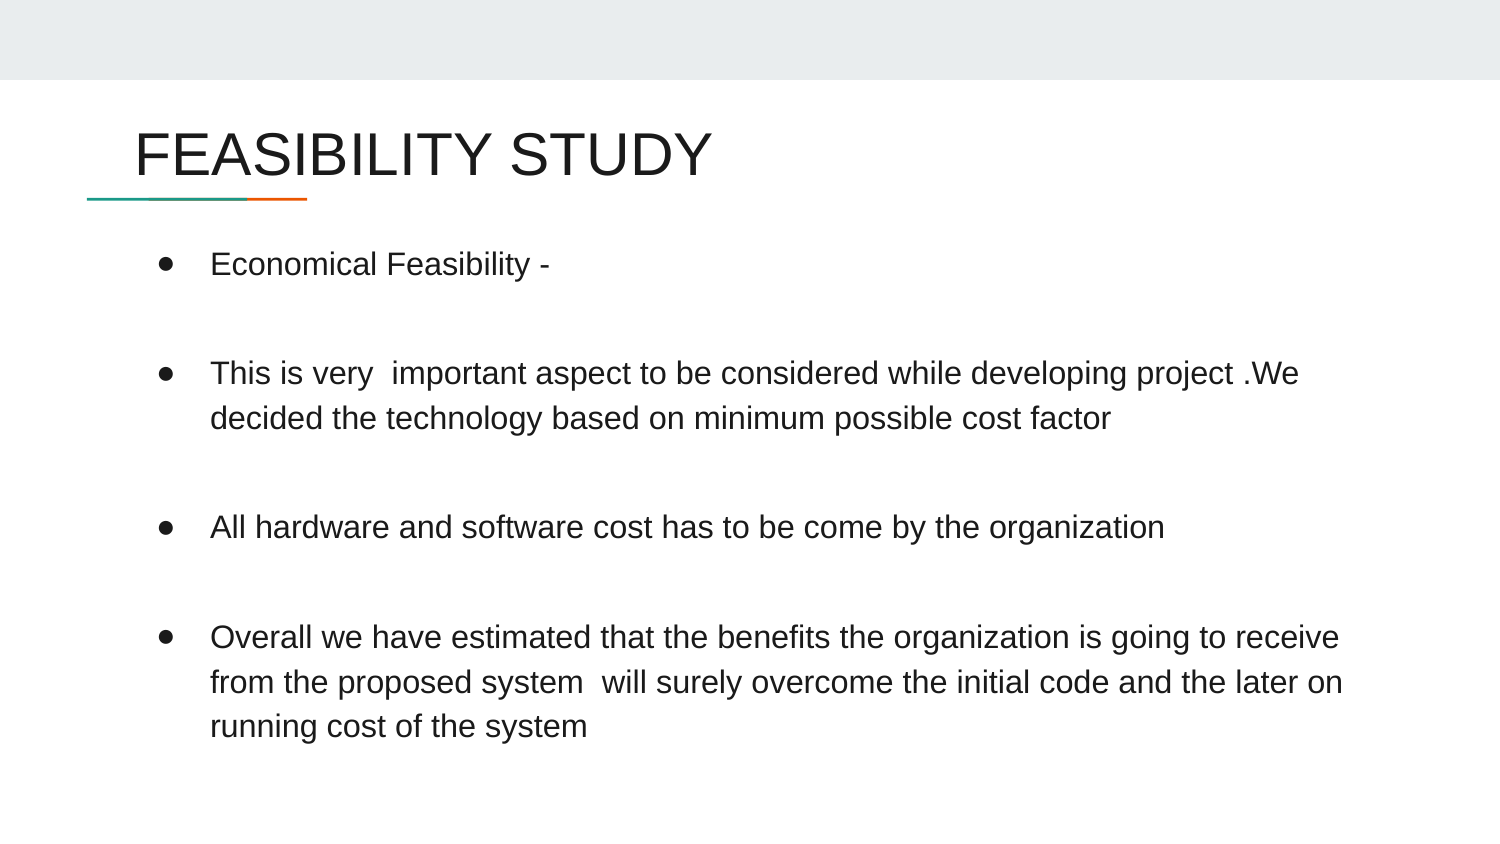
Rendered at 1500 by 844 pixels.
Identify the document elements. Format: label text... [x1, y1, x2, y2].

title FEASIBILITY STUDY [119, 99, 1381, 188]
list Economical Feasibility - This is very important aspect to be considered while developing project .We decided the technology based on minimum possible cost factor All hardware and software cost has to be come by the organization Overall we have estimated that the benefits the organization is going to receive from the proposed system will surely overcome the initial code and the later on running cost of the system [119, 222, 1381, 761]
